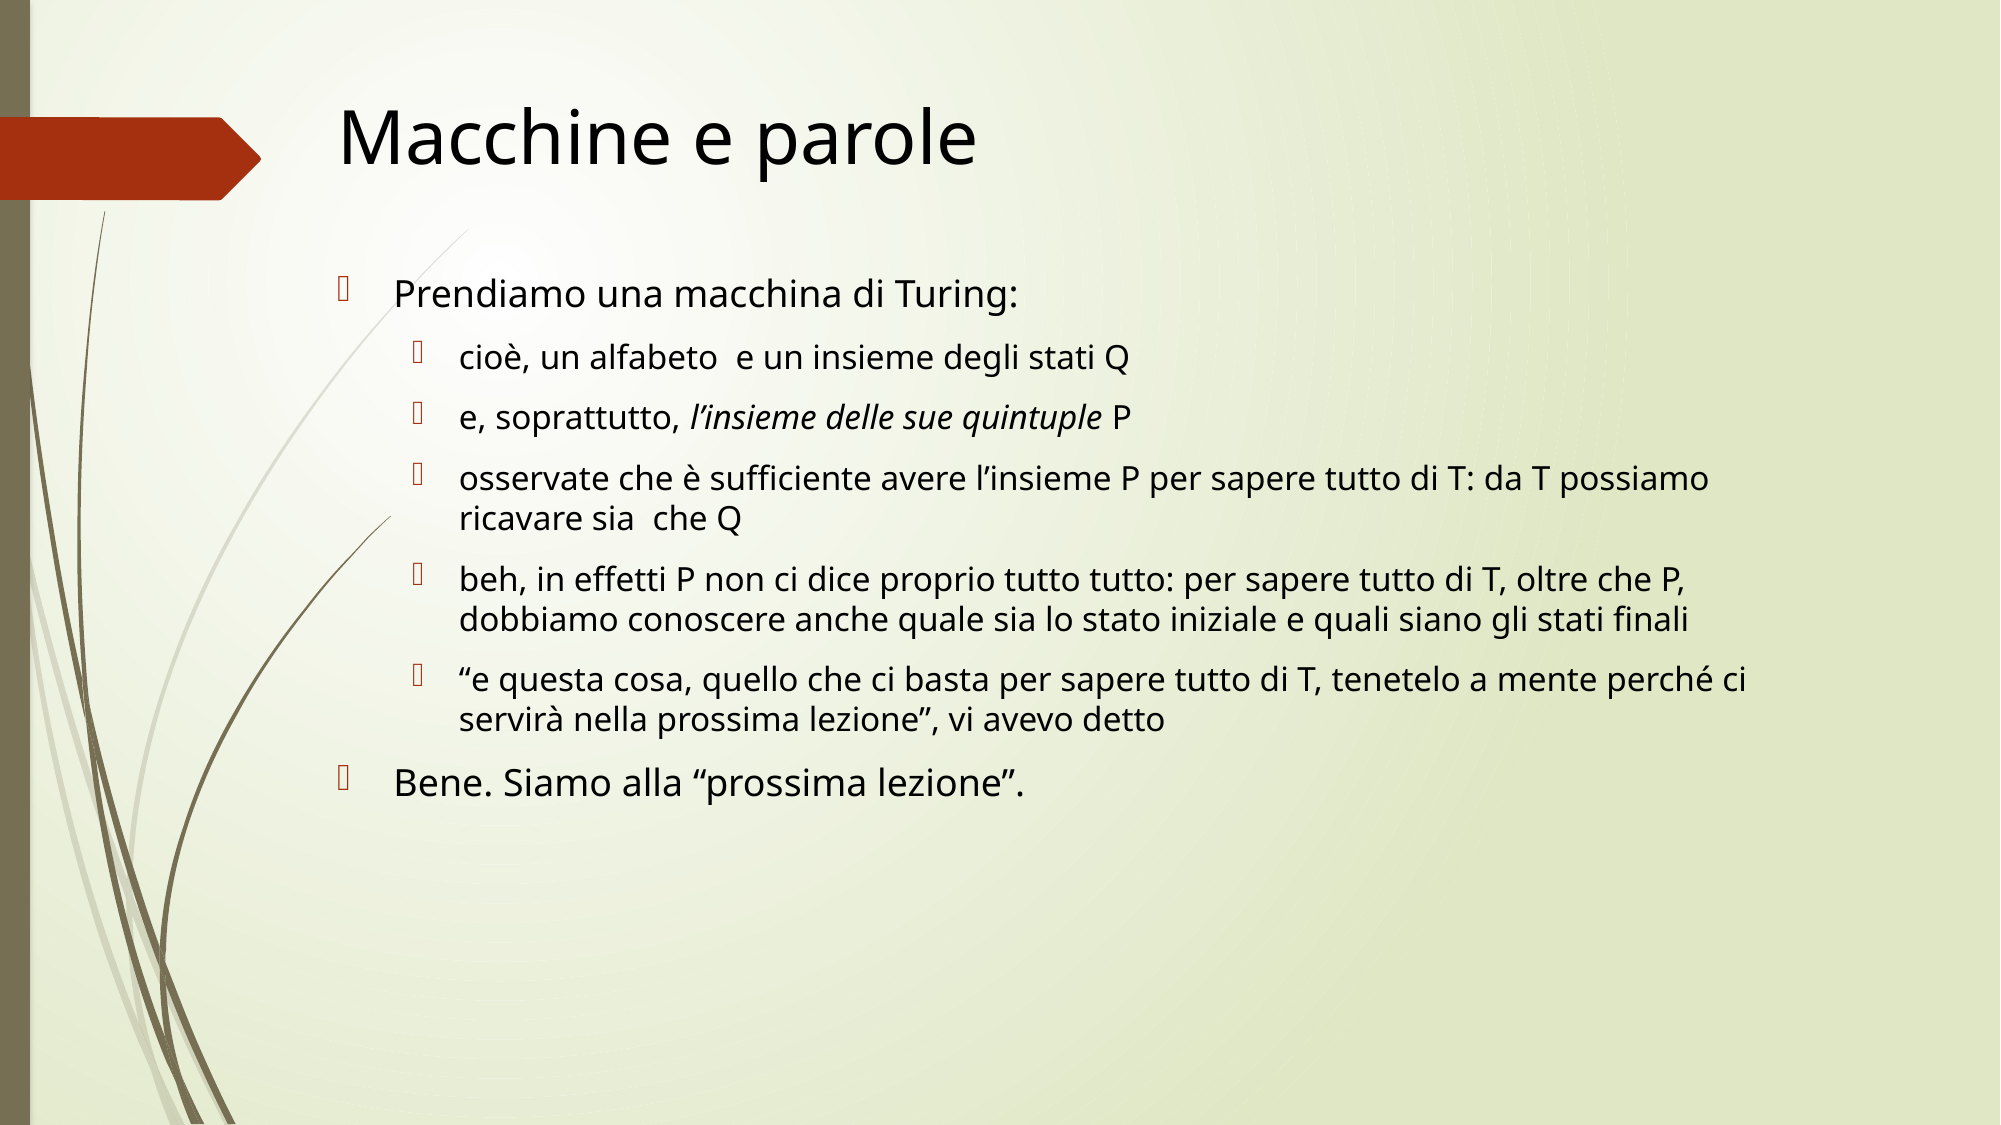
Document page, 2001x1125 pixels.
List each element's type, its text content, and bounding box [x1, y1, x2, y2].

title Macchine e parole [322, 81, 1828, 214]
